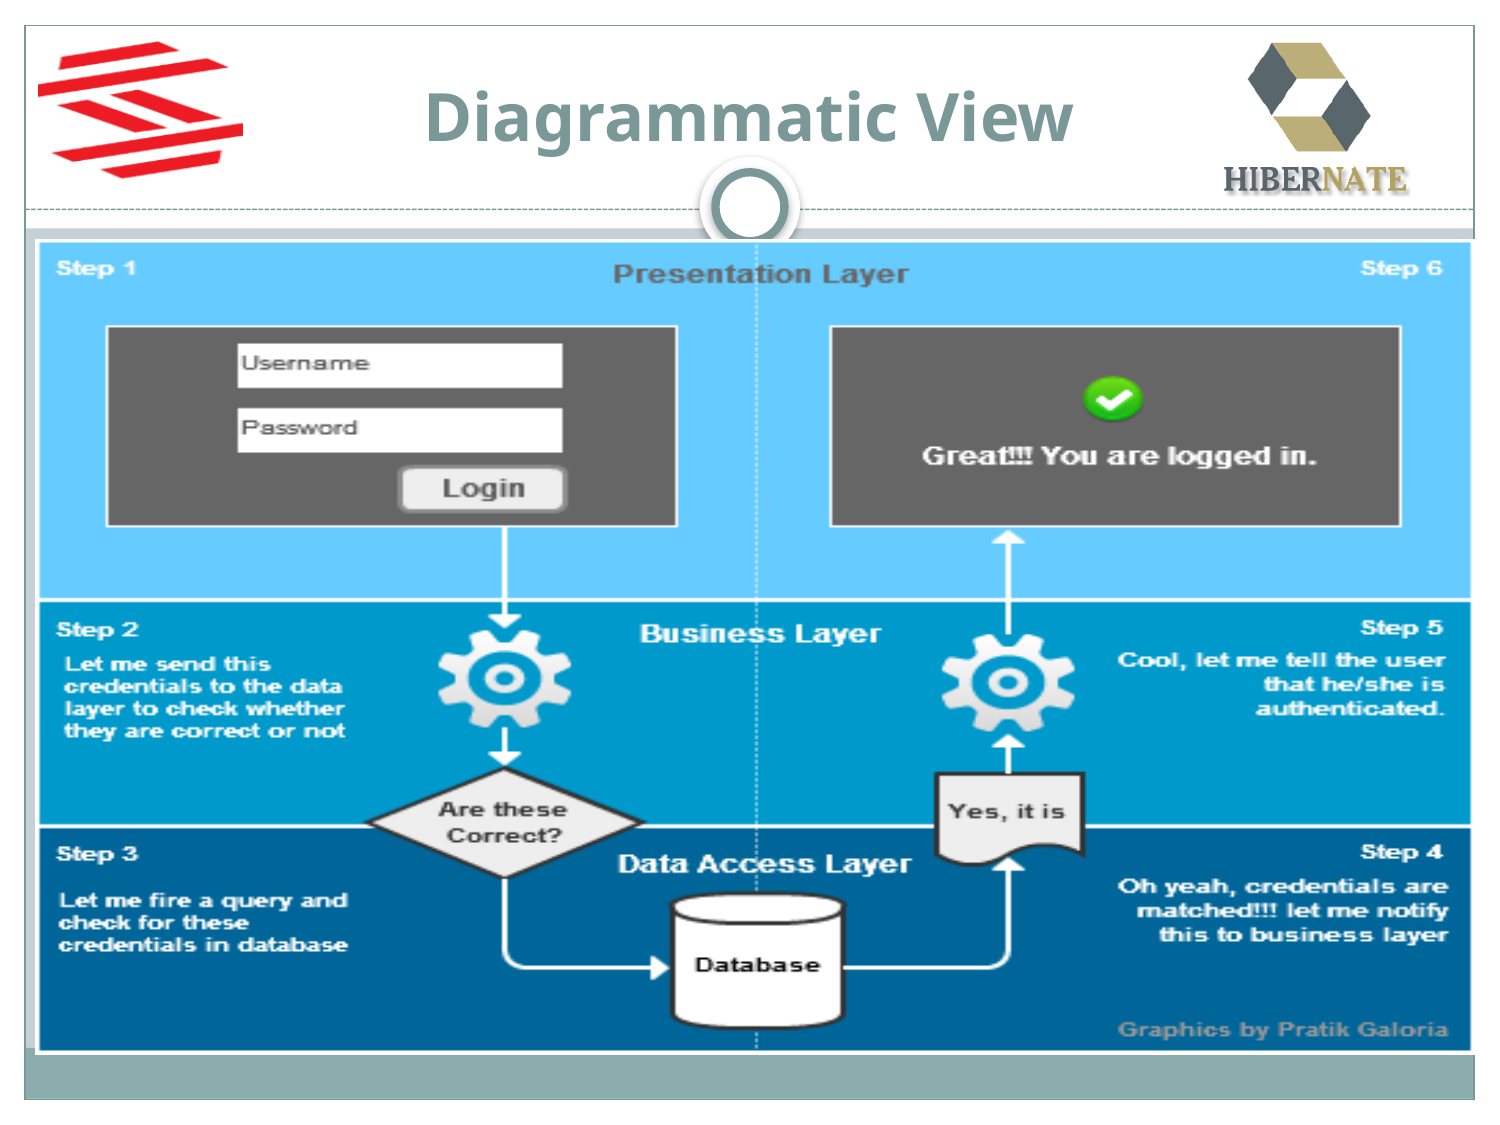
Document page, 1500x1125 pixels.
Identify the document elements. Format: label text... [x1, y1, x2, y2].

title Diagrammatic View [237, 37, 1450, 162]
picture [1223, 42, 1411, 197]
picture [37, 40, 243, 185]
picture [34, 239, 1477, 1055]
